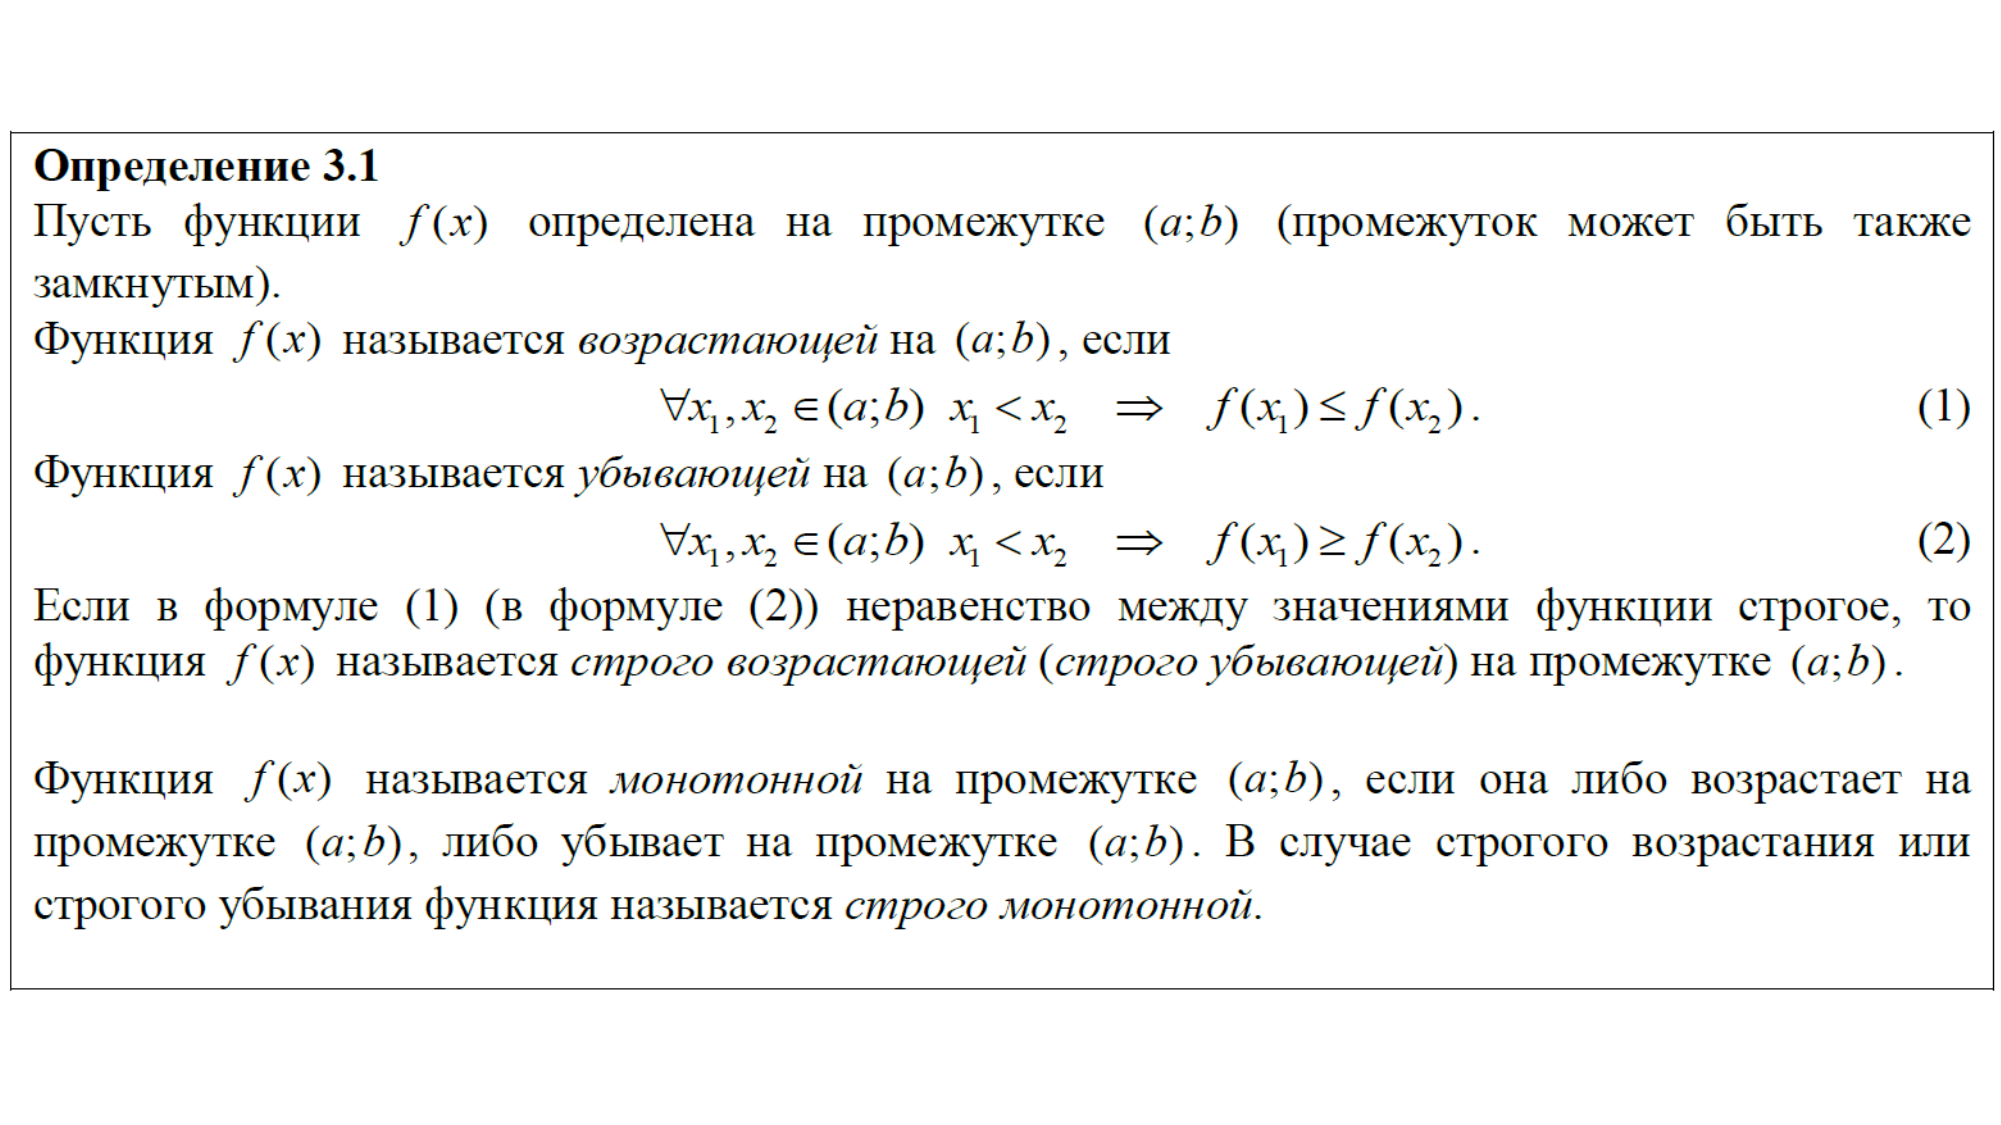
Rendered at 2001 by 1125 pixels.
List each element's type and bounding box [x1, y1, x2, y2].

picture [0, 121, 2000, 1003]
